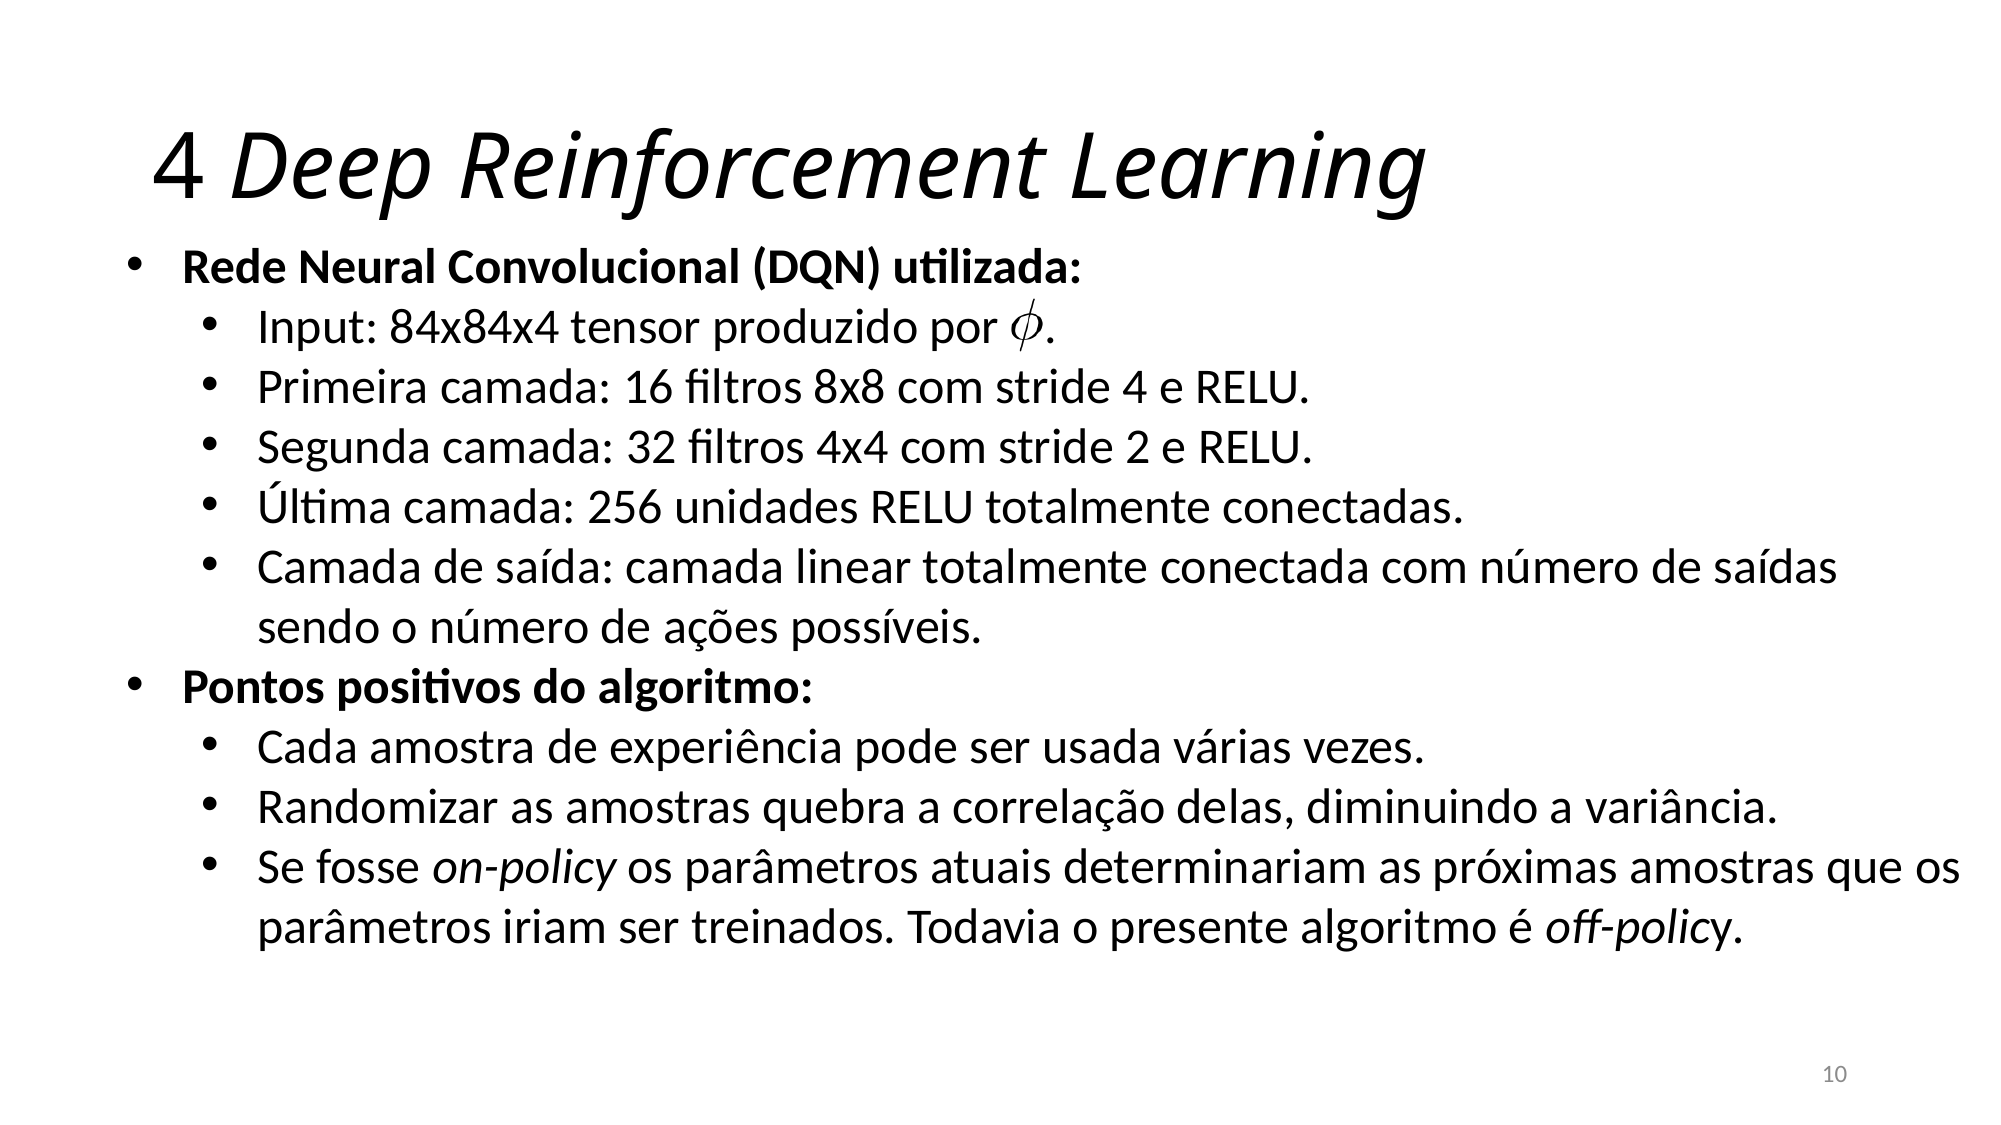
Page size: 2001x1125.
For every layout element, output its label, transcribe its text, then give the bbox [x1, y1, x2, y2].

text_box Rede Neural Convolucional (DQN) utilizada: Input: 84x84x4 tensor produzido por . Primeira camada: 16 filtros 8x8 com stride 4 e RELU. Segunda camada: 32 filtros 4x4 com stride 2 e RELU. Última camada: 256 unidades RELU totalmente conectadas. Camada de saída: camada linear totalmente conectada com número de saídas sendo o número de ações possíveis. Pontos positivos do algoritmo: Cada amostra de experiência pode ser usada várias vezes. Randomizar as amostras quebra a correlação delas, diminuindo a variância. Se fosse on-policy os parâmetros atuais determinariam as próximas amostras que os parâmetros iriam ser treinados. Todavia o presente algoritmo é off-policy. [111, 226, 1985, 1021]
slide_number 10 [1412, 1042, 1863, 1103]
title 4 Deep Reinforcement Learning [137, 59, 1932, 226]
picture [1003, 293, 1045, 355]
